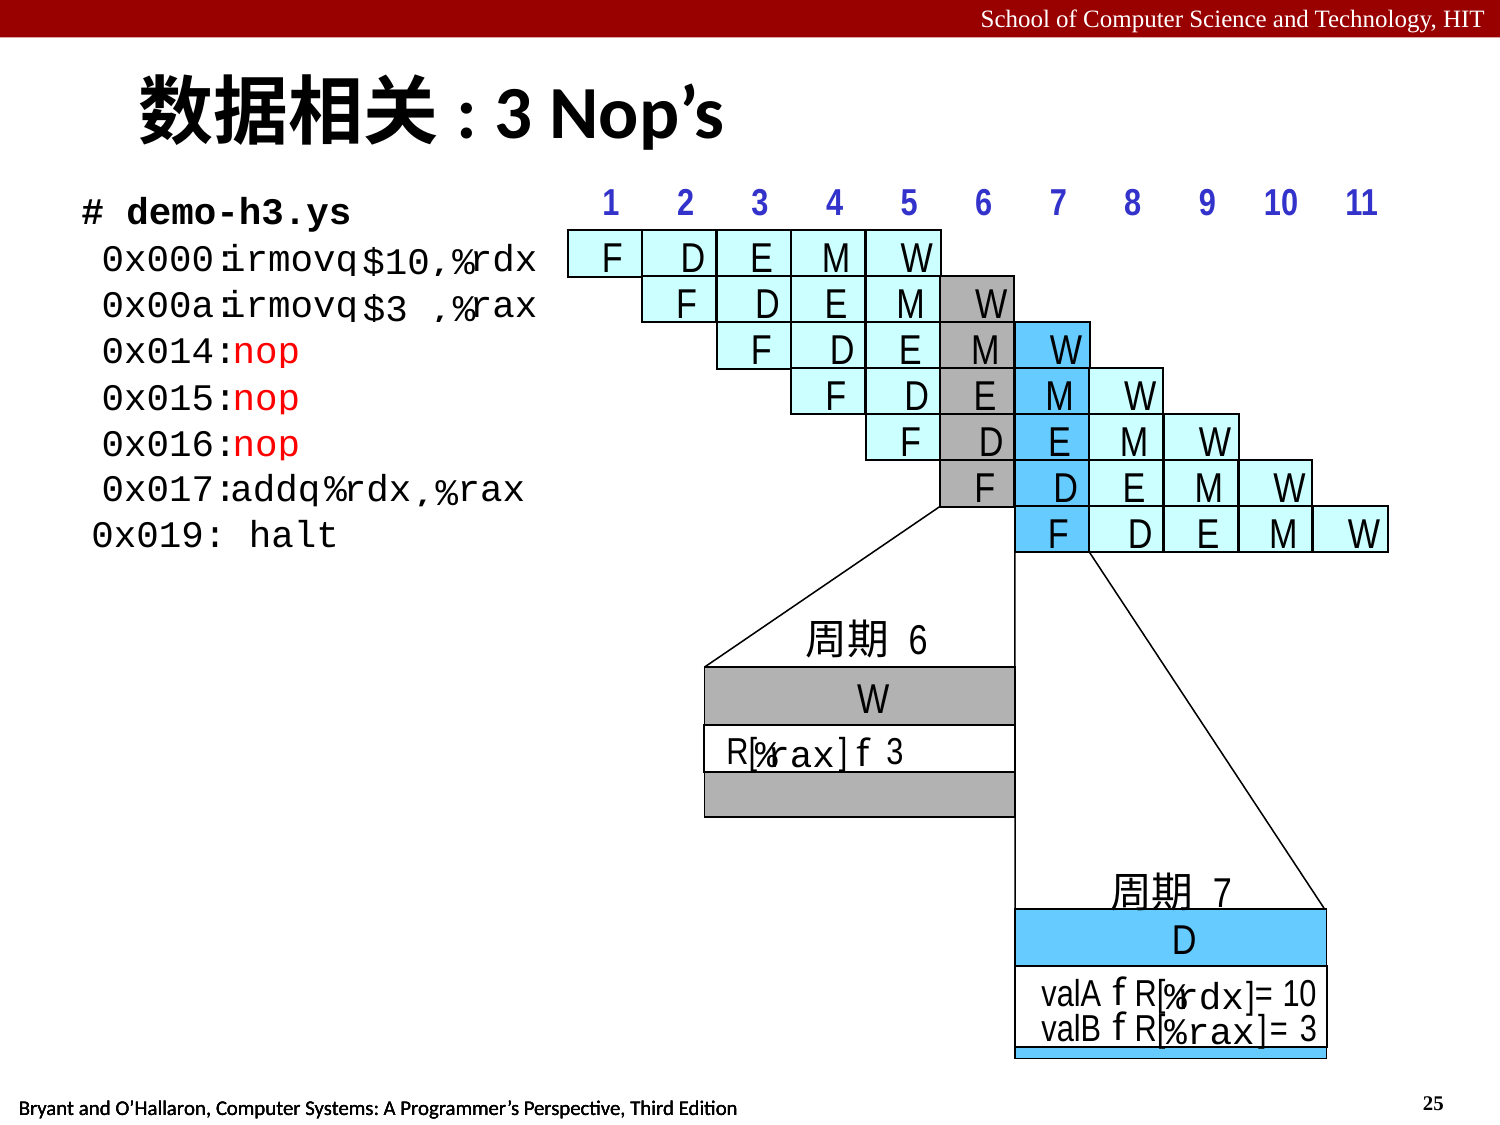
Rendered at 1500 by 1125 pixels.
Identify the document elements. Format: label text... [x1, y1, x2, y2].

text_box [80, 172, 1389, 1059]
title 数据相关: 3 Nop’s [123, 44, 1198, 171]
